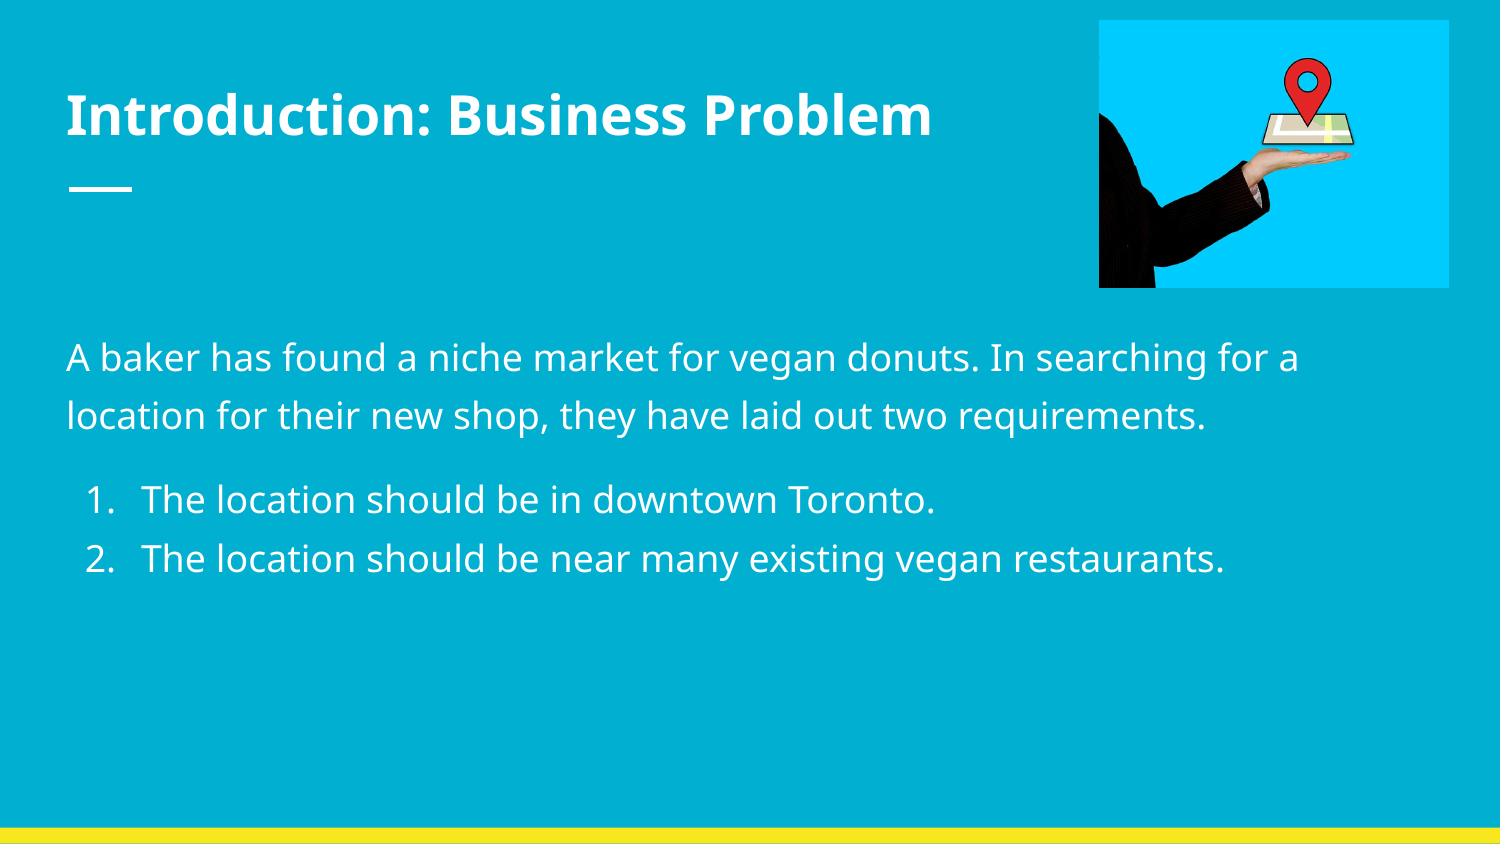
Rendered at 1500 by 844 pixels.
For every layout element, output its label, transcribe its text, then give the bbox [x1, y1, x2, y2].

title Introduction: Business Problem [51, 61, 1094, 167]
list A baker has found a niche market for vegan donuts. In searching for a location for their new shop, they have laid out two requirements. The location should be in downtown Toronto. The location should be near many existing vegan restaurants. [51, 232, 1449, 750]
picture [1263, 58, 1353, 144]
picture [1099, 115, 1351, 288]
